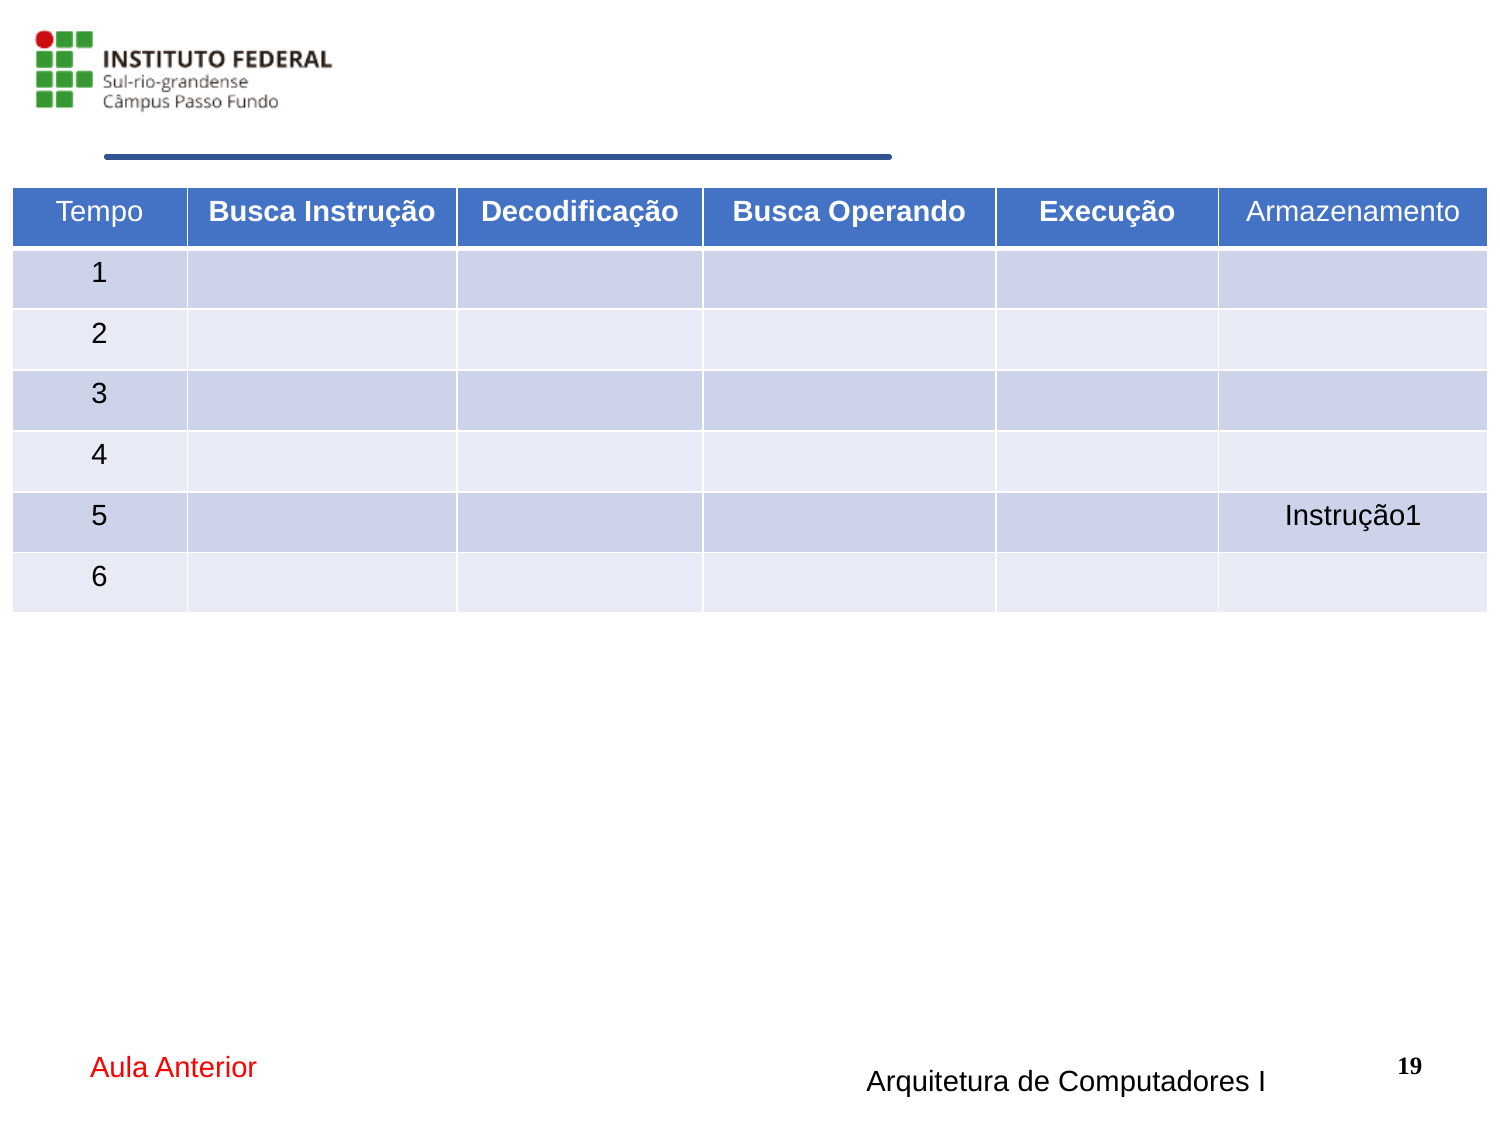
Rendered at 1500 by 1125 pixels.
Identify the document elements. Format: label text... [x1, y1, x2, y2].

table_cell 3 [13, 371, 187, 430]
table_cell [704, 251, 995, 308]
table_header Busca Operando [704, 188, 995, 246]
table_cell [458, 371, 702, 430]
table_cell Instrução1 [1219, 493, 1487, 552]
table_cell [458, 251, 702, 308]
table_cell [188, 432, 456, 491]
table_cell 2 [13, 310, 187, 369]
table_cell [997, 493, 1218, 552]
text_box Aula Anterior [75, 1040, 276, 1091]
table_cell 1 [13, 251, 187, 308]
table_cell [704, 310, 995, 369]
table_cell [188, 310, 456, 369]
table_cell [997, 310, 1218, 369]
table_header Execução [997, 188, 1218, 246]
table_cell [704, 493, 995, 552]
table_cell 6 [13, 553, 187, 612]
table_cell [997, 371, 1218, 430]
table_header Tempo [13, 188, 187, 246]
table_header Armazenamento [1219, 188, 1487, 246]
table_header Decodificação [458, 188, 702, 246]
table_cell [188, 493, 456, 552]
table_cell [1219, 553, 1487, 612]
table_cell 5 [13, 493, 187, 552]
table_cell [704, 371, 995, 430]
table_cell [1219, 310, 1487, 369]
picture [21, 23, 340, 126]
table_cell [1219, 432, 1487, 491]
table_cell [188, 371, 456, 430]
table_header Busca Instrução [188, 188, 456, 246]
table_cell [458, 432, 702, 491]
table_cell [458, 553, 702, 612]
table_cell 4 [13, 432, 187, 491]
table_cell [458, 493, 702, 552]
table_cell [188, 251, 456, 308]
text_box Arquitetura de Computadores I [733, 1054, 1400, 1125]
table_cell [188, 553, 456, 612]
table_cell [1219, 371, 1487, 430]
table_cell [704, 553, 995, 612]
table_cell [997, 251, 1218, 308]
text_box ‹#› [1049, 1012, 1438, 1088]
table_cell [997, 432, 1218, 491]
table_cell [704, 432, 995, 491]
table_cell [1219, 251, 1487, 308]
table_cell [997, 553, 1218, 612]
table_cell [458, 310, 702, 369]
